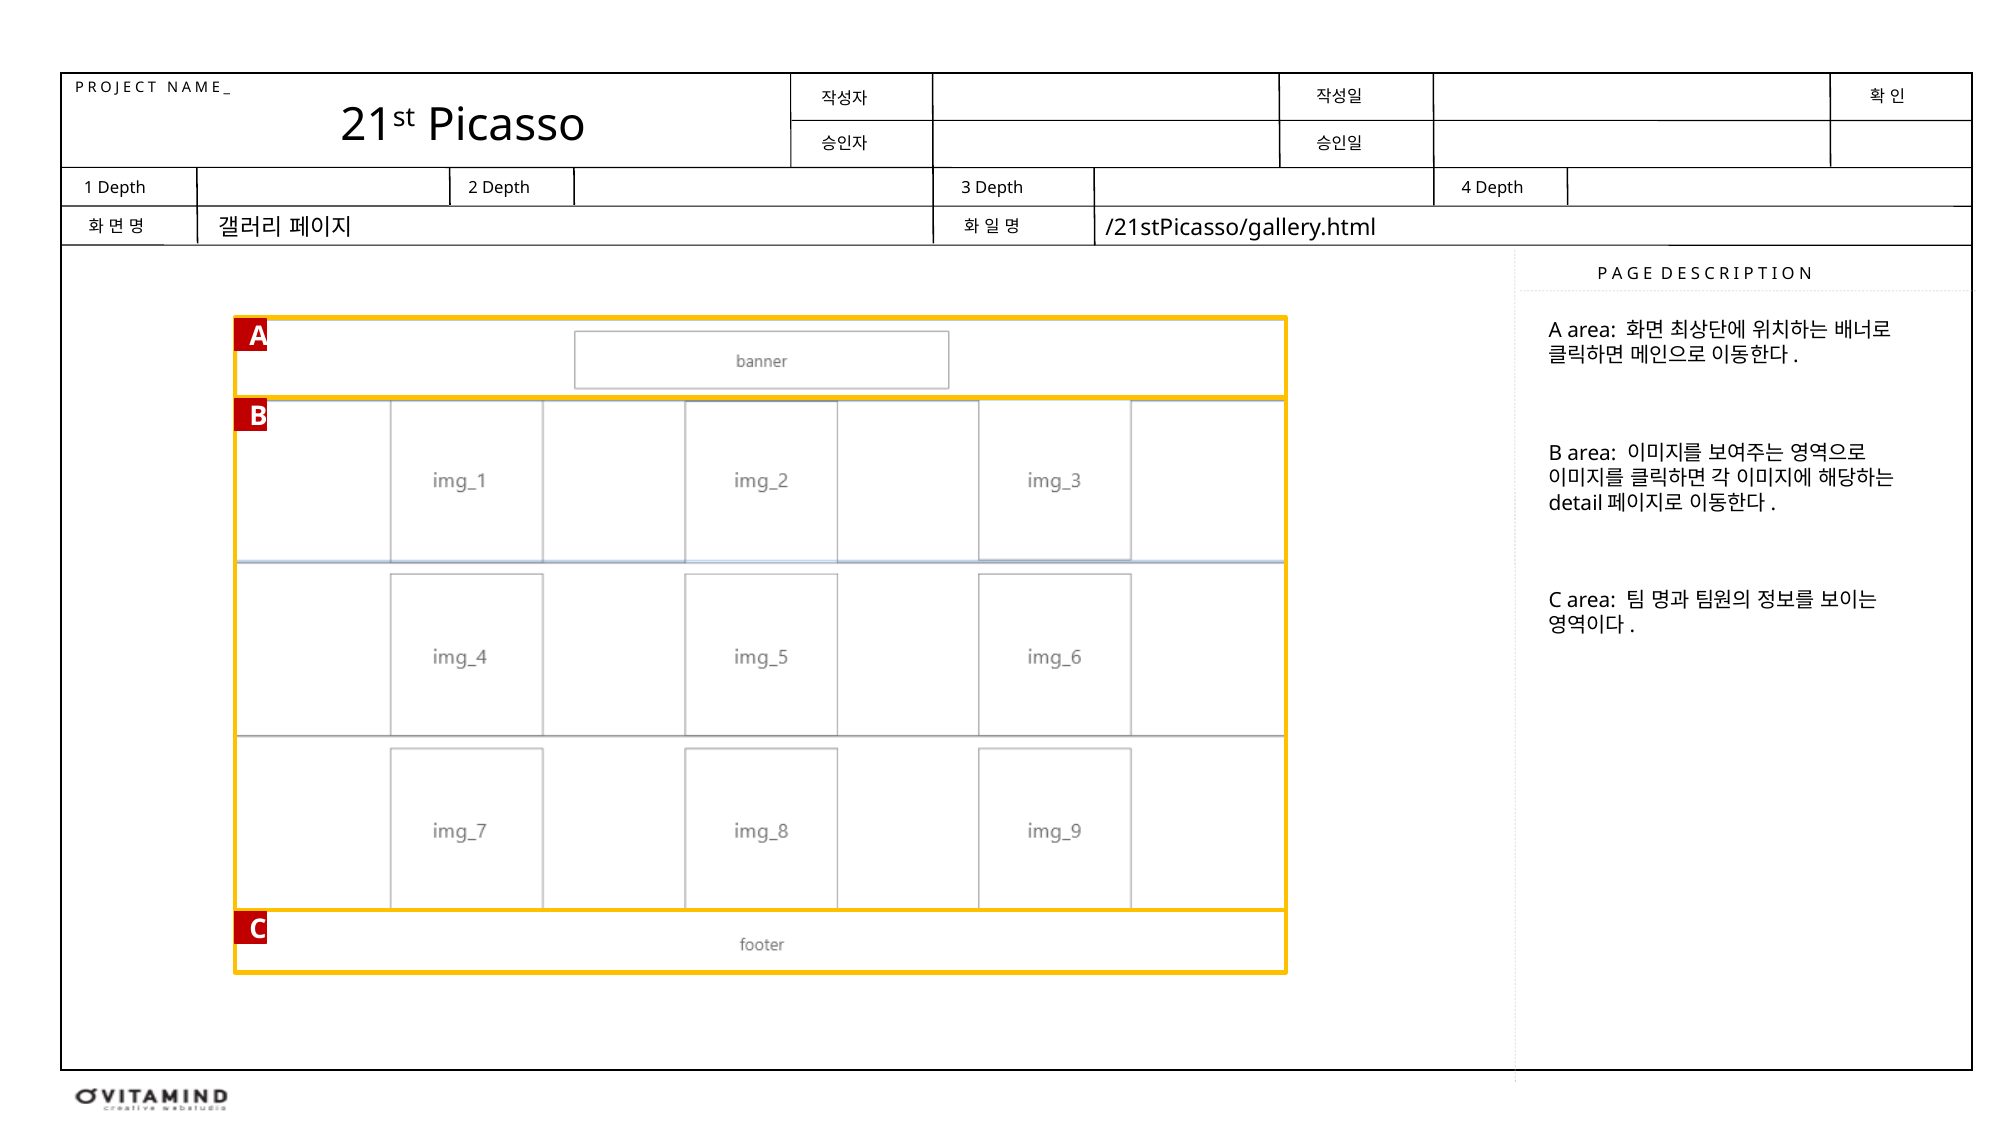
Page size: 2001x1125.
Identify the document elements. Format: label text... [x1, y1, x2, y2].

text_box /21stPicasso/gallery.html [1090, 205, 1425, 248]
text_box C area: 팀 명과 팀원의 정보를 보이는 영역이다. [1533, 579, 1937, 645]
text_box B area: 이미지를 보여주는 영역으로 이미지를 클릭하면 각 이미지에 해당하는 detail페이지로 이동한다. [1533, 431, 1937, 522]
picture [234, 317, 1285, 972]
text_box A area: 화면 최상단에 위치하는 배너로 클릭하면 메인으로 이동한다. [1533, 309, 1937, 375]
text_box 21st Picasso [325, 87, 636, 158]
picture [67, 1086, 241, 1113]
text_box 갤러리 페이지 [204, 205, 465, 248]
